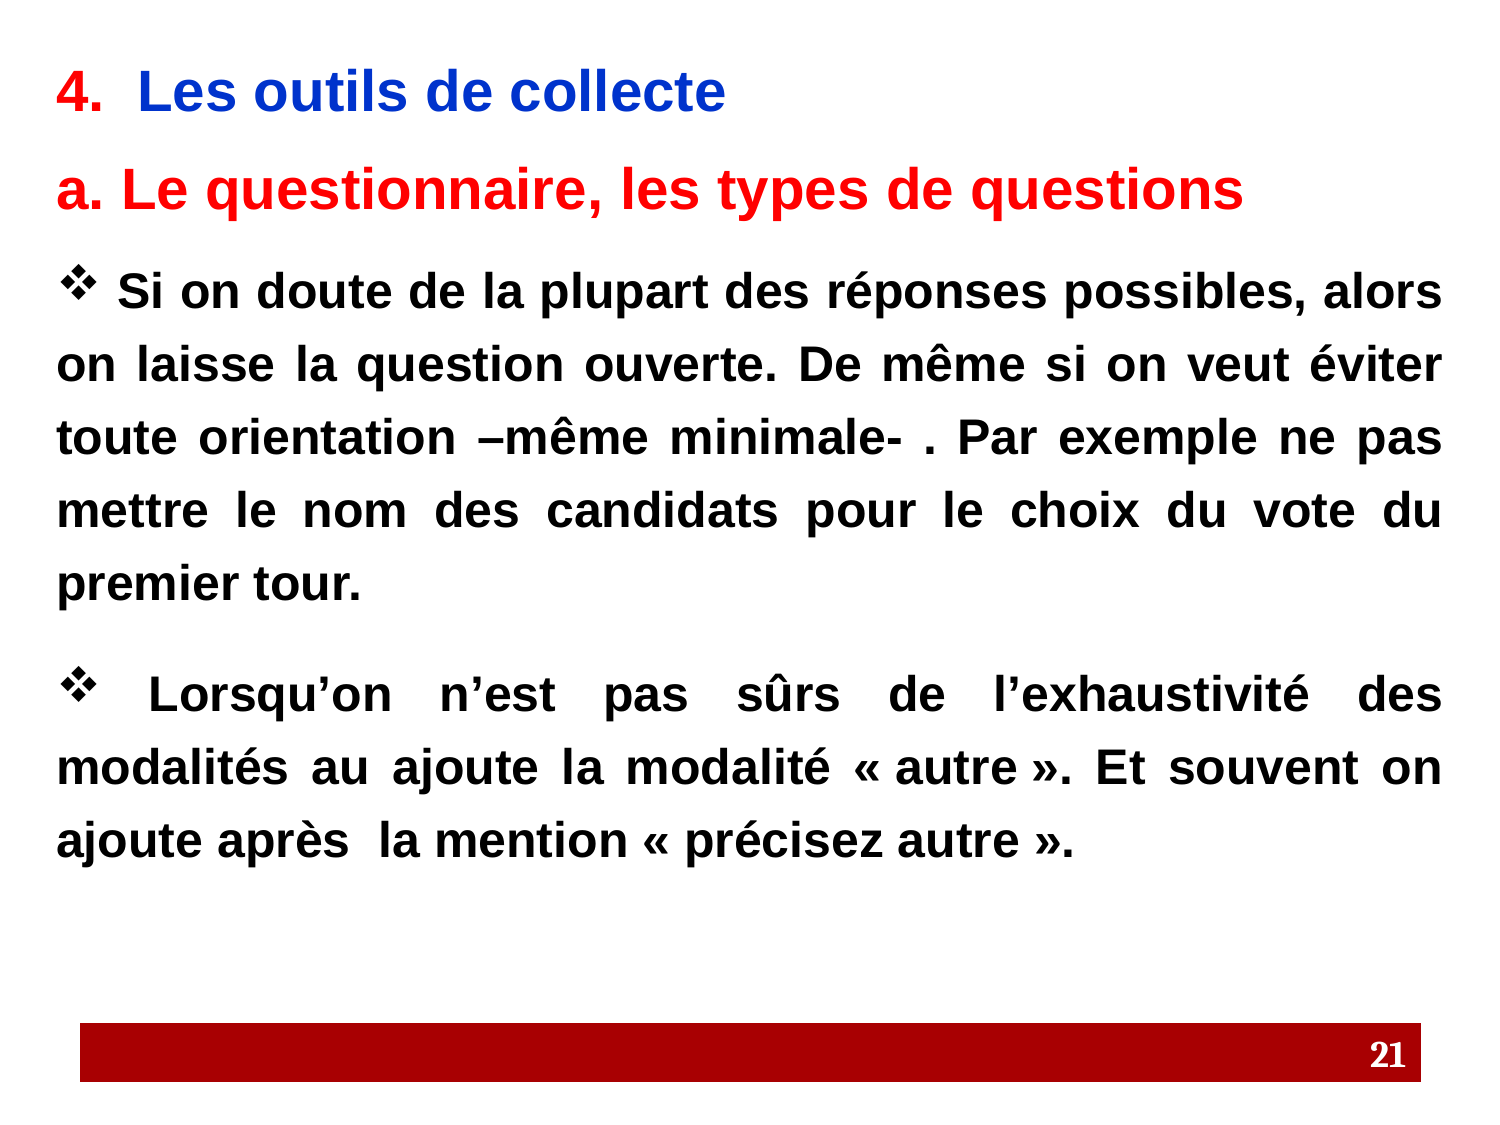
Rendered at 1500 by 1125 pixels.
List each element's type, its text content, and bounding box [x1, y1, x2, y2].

list 4. Les outils de collecte a. Le questionnaire, les types de questions Si on doute de la plupart des réponses possibles, alors on laisse la question ouverte. De même si on veut éviter toute orientation –même minimale- . Par exemple ne pas mettre le nom des candidats pour le choix du vote du premier tour. Lorsqu’on n’est pas sûrs de l’exhaustivité des modalités au ajoute la modalité « autre ». Et souvent on ajoute après la mention « précisez autre ». [40, 42, 1460, 1036]
